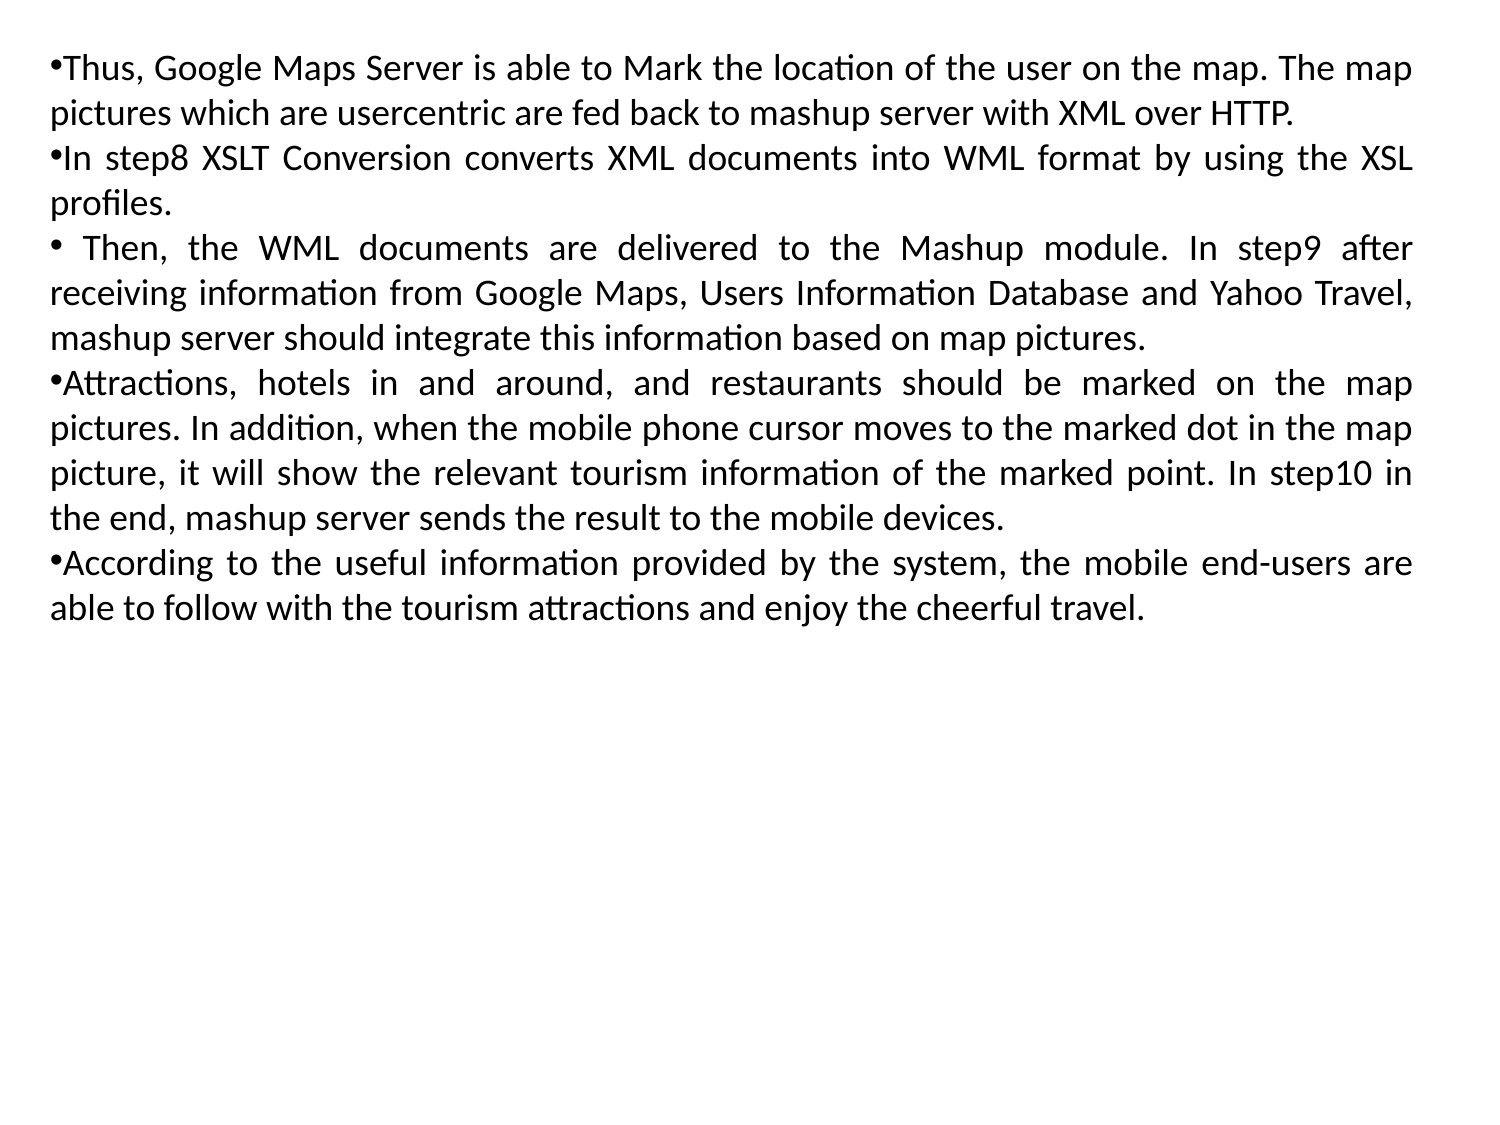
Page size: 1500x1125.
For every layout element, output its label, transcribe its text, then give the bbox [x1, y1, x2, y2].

text_box Thus, Google Maps Server is able to Mark the location of the user on the map. The map pictures which are usercentric are fed back to mashup server with XML over HTTP. In step8 XSLT Conversion converts XML documents into WML format by using the XSL profiles. Then, the WML documents are delivered to the Mashup module. In step9 after receiving information from Google Maps, Users Information Database and Yahoo Travel, mashup server should integrate this information based on map pictures. Attractions, hotels in and around, and restaurants should be marked on the map pictures. In addition, when the mobile phone cursor moves to the marked dot in the map picture, it will show the relevant tourism information of the marked point. In step10 in the end, mashup server sends the result to the mobile devices. According to the useful information provided by the system, the mobile end-users are able to follow with the tourism attractions and enjoy the cheerful travel. [35, 35, 1430, 635]
